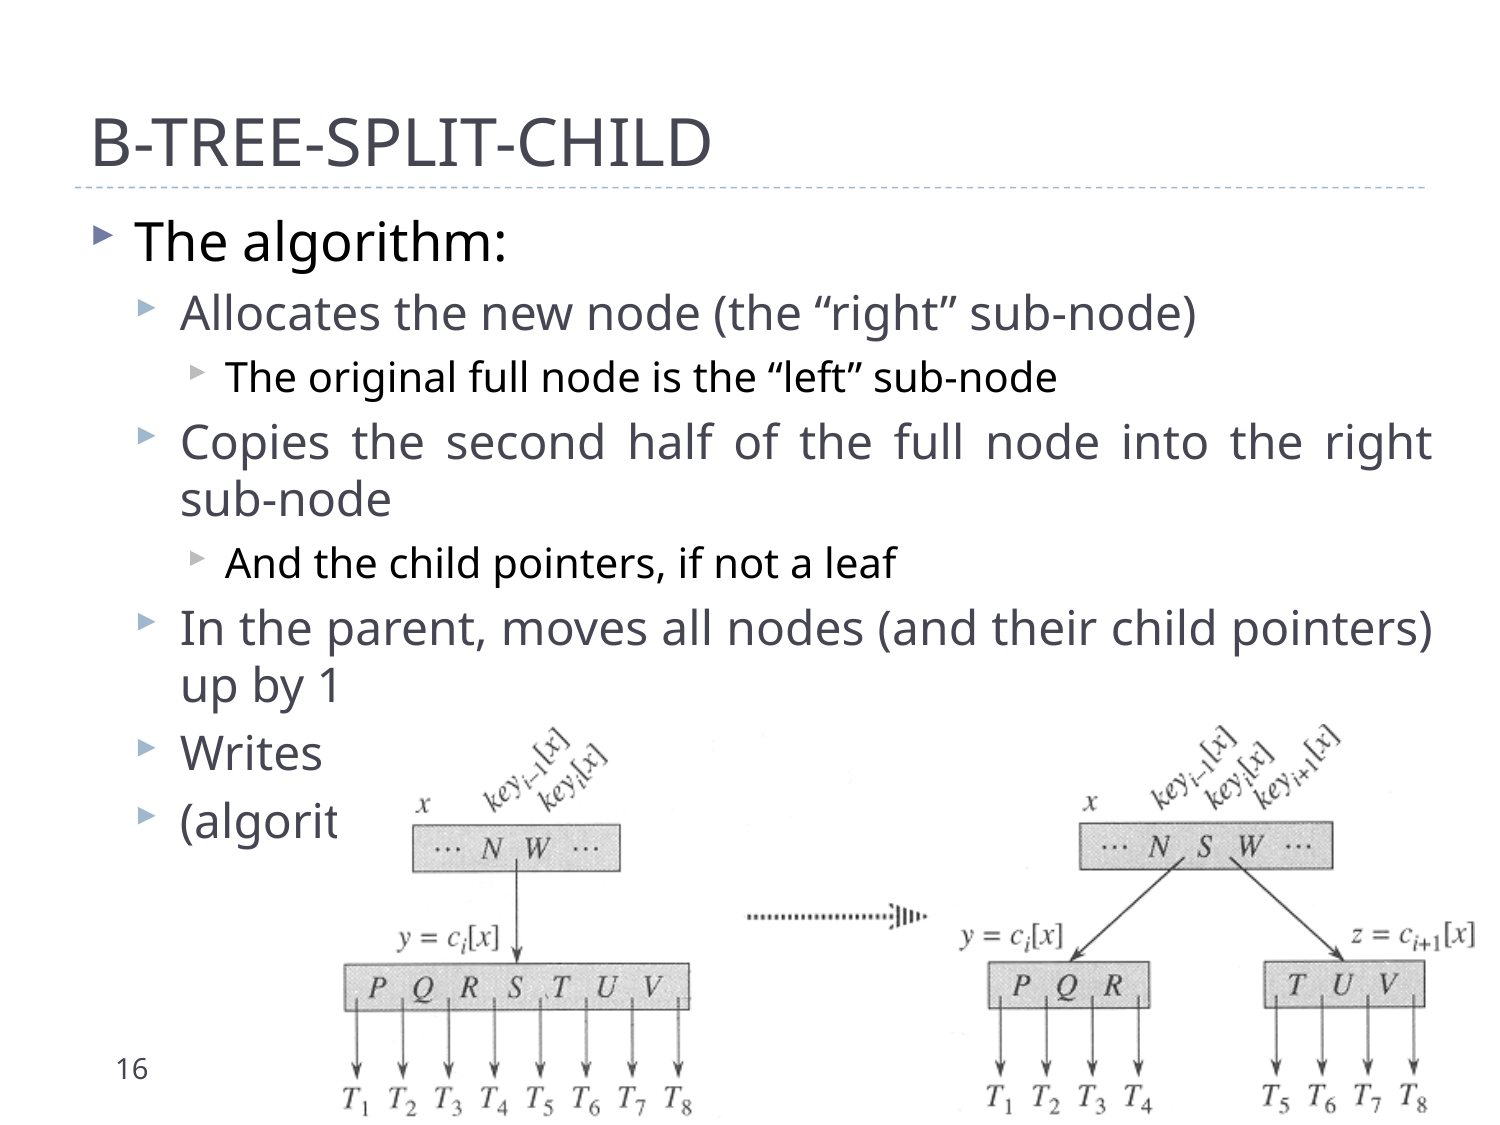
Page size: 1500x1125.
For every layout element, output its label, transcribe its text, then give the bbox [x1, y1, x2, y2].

picture [337, 724, 1475, 1118]
slide_number 16 [100, 1042, 331, 1103]
title B-Tree-Split-Child [75, 24, 1425, 188]
list The algorithm: Allocates the new node (the “right” sub-node) The original full node is the “left” sub-node Copies the second half of the full node into the right sub-node And the child pointers, if not a leaf In the parent, moves all nodes (and their child pointers) up by 1 Writes everything to disk (algorithm is in the text book) [75, 200, 1450, 1010]
